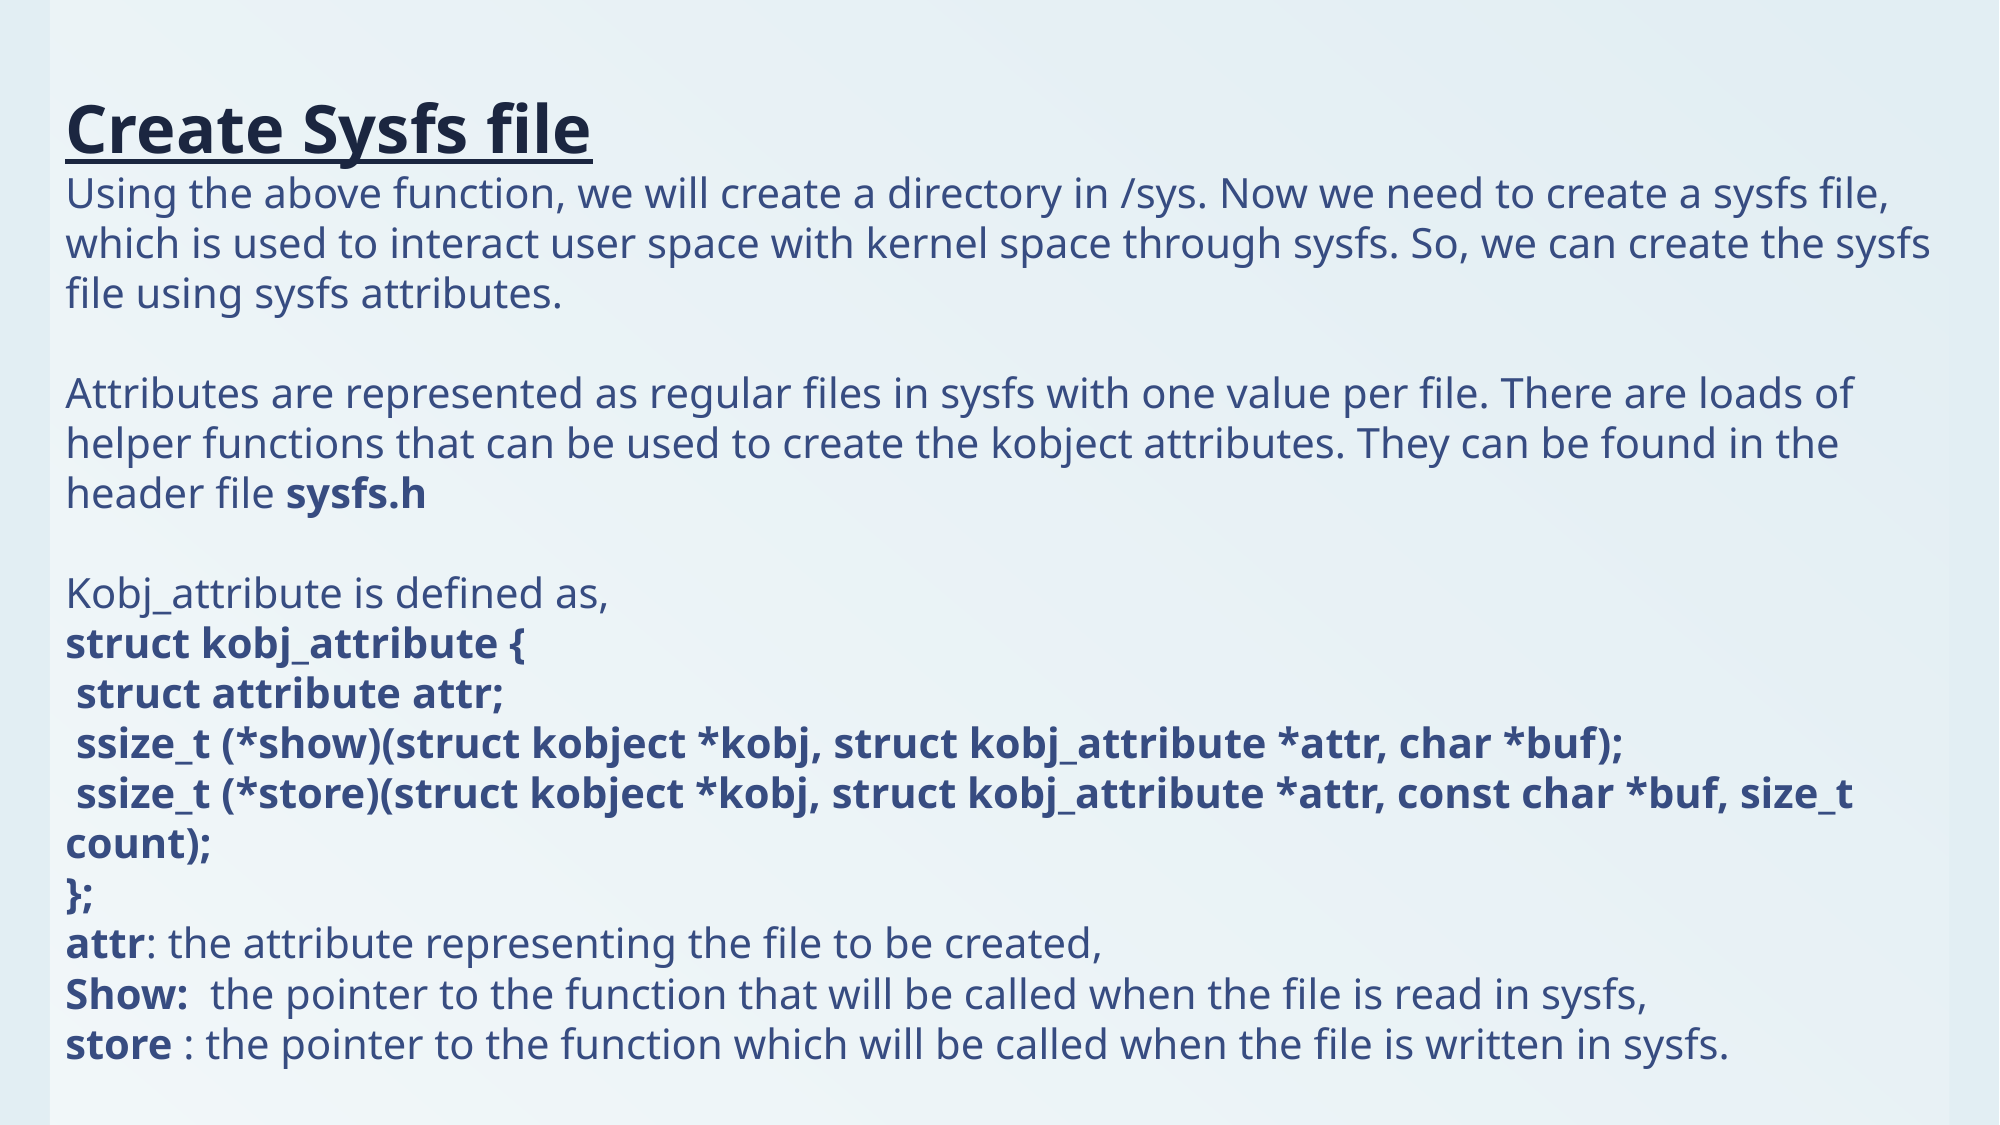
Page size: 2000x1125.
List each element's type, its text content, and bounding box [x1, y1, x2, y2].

text_box Create Sysfs file Using the above function, we will create a directory in /sys. Now we need to create a sysfs file, which is used to interact user space with kernel space through sysfs. So, we can create the sysfs file using sysfs attributes. Attributes are represented as regular files in sysfs with one value per file. There are loads of helper functions that can be used to create the kobject attributes. They can be found in the header file sysfs.h Kobj_attribute is defined as, struct kobj_attribute { struct attribute attr; ssize_t (*show)(struct kobject *kobj, struct kobj_attribute *attr, char *buf); ssize_t (*store)(struct kobject *kobj, struct kobj_attribute *attr, const char *buf, size_t count); }; attr: the attribute representing the file to be created, Show: the pointer to the function that will be called when the file is read in sysfs, store : the pointer to the function which will be called when the file is written in sysfs. [50, 79, 1975, 1125]
